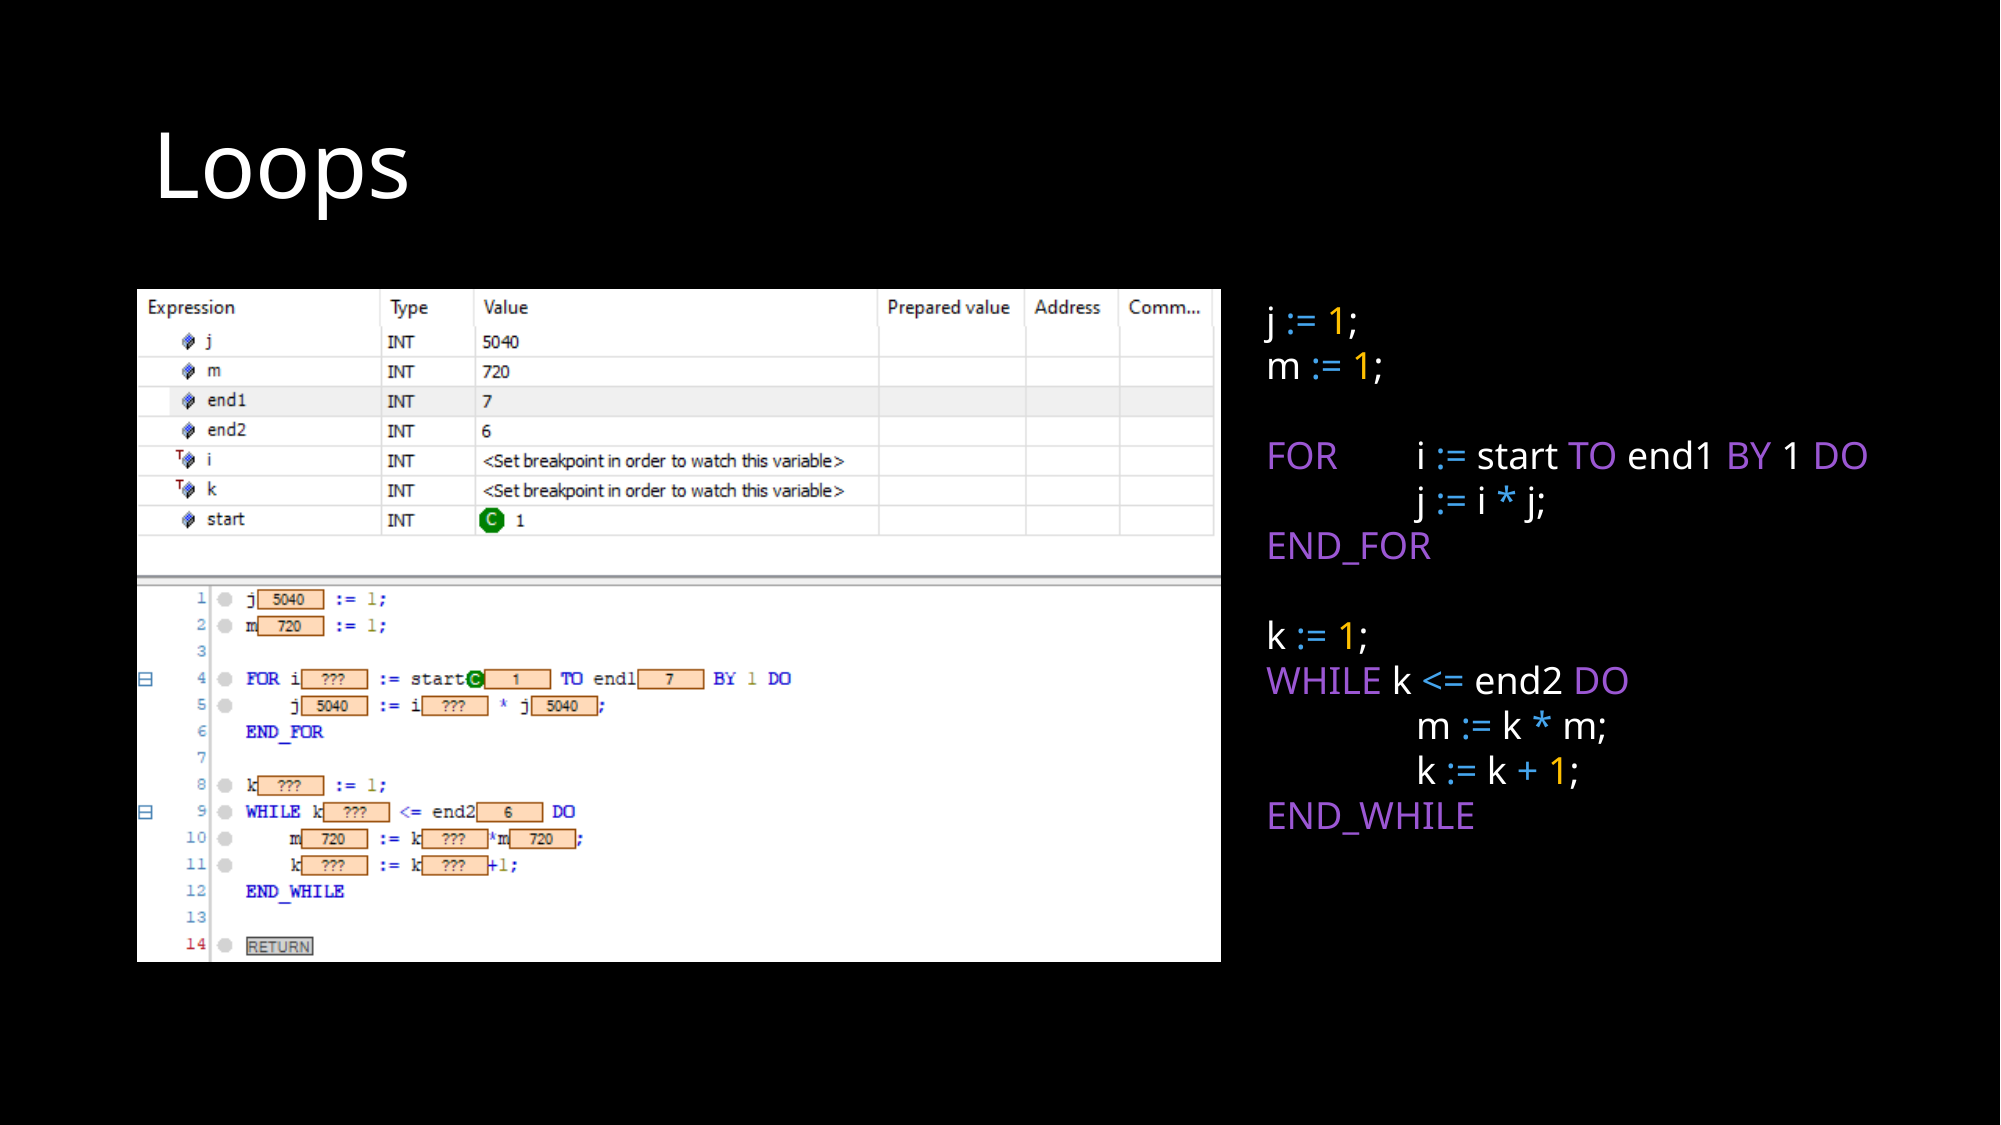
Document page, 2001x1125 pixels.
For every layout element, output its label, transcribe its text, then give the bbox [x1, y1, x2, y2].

title Loops [137, 59, 1863, 278]
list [137, 289, 1221, 962]
text_box j := 1; m := 1; FOR i := start TO end1 BY 1 DO j := i * j; END_FOR k := 1; WHILE k <= end2 DO m := k * m; k := k + 1; END_WHILE [1251, 289, 2000, 845]
